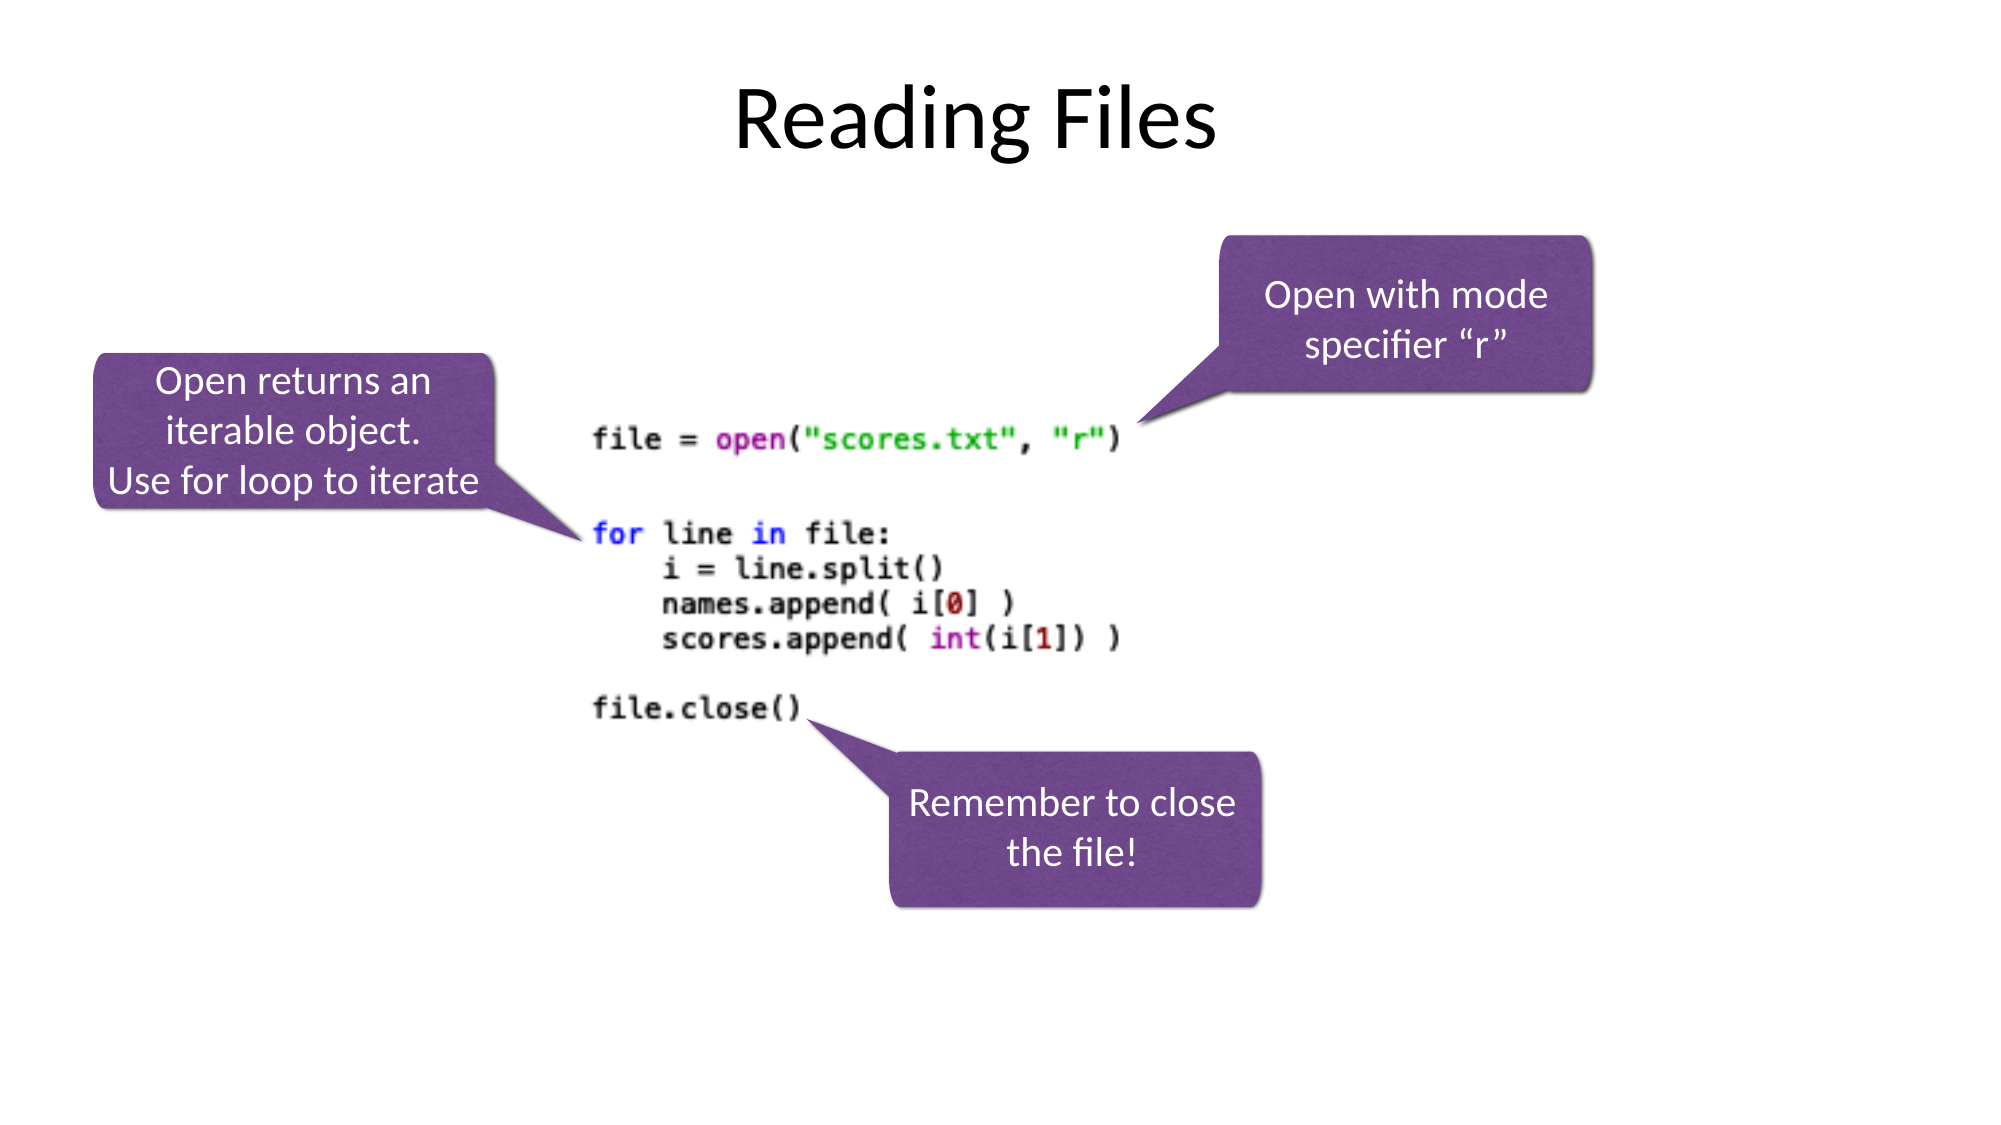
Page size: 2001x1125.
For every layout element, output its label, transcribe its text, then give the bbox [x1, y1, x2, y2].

text_box [865, 774, 1262, 907]
text_box Open returns an iterable object. Use for loop to iterate [93, 344, 494, 512]
text_box [1153, 235, 1592, 407]
text_box Reading Files [581, 49, 1371, 174]
text_box Remember to close the file! [898, 774, 1247, 884]
picture [581, 407, 1431, 774]
text_box [494, 464, 581, 541]
text_box Open with mode specifier “r” [1232, 258, 1581, 376]
